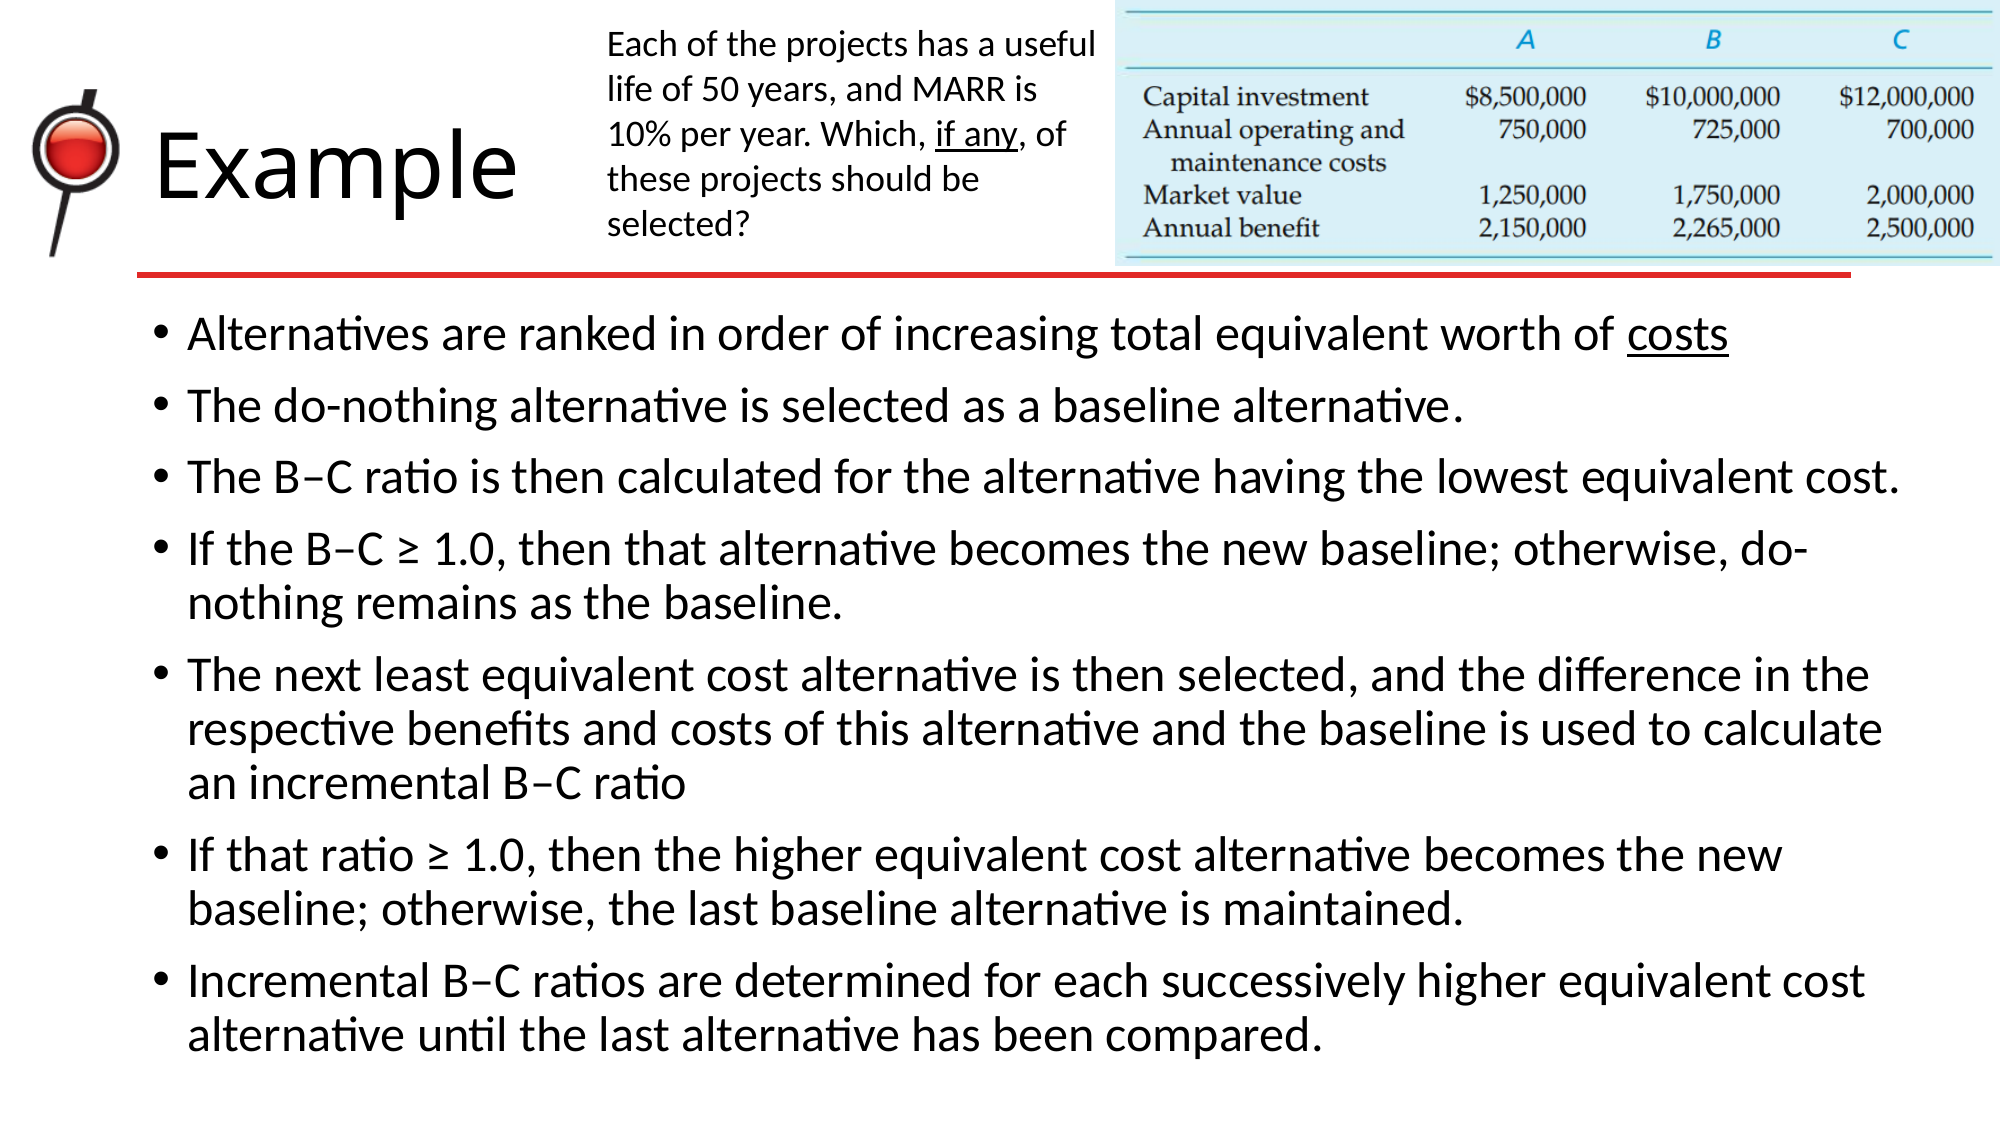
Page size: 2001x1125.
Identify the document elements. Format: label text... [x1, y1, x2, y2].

list Alternatives are ranked in order of increasing total equivalent worth of costs The do-nothing alternative is selected as a baseline alternative. The B–C ratio is then calculated for the alternative having the lowest equivalent cost. If the B–C ≥ 1.0, then that alternative becomes the new baseline; otherwise, do-nothing remains as the baseline. The next least equivalent cost alternative is then selected, and the difference in the respective benefits and costs of this alternative and the baseline is used to calculate an incremental B–C ratio If that ratio ≥ 1.0, then the higher equivalent cost alternative becomes the new baseline; otherwise, the last baseline alternative is maintained. Incremental B–C ratios are determined for each successively higher equivalent cost alternative until the last alternative has been compared. [137, 299, 1922, 1082]
text_box Each of the projects has a useful life of 50 years, and MARR is 10% per year. Which, if any, of these projects should be selected? [592, 11, 1115, 252]
picture [1115, 0, 2000, 266]
picture [9, 69, 137, 268]
title Example [137, 59, 1863, 278]
